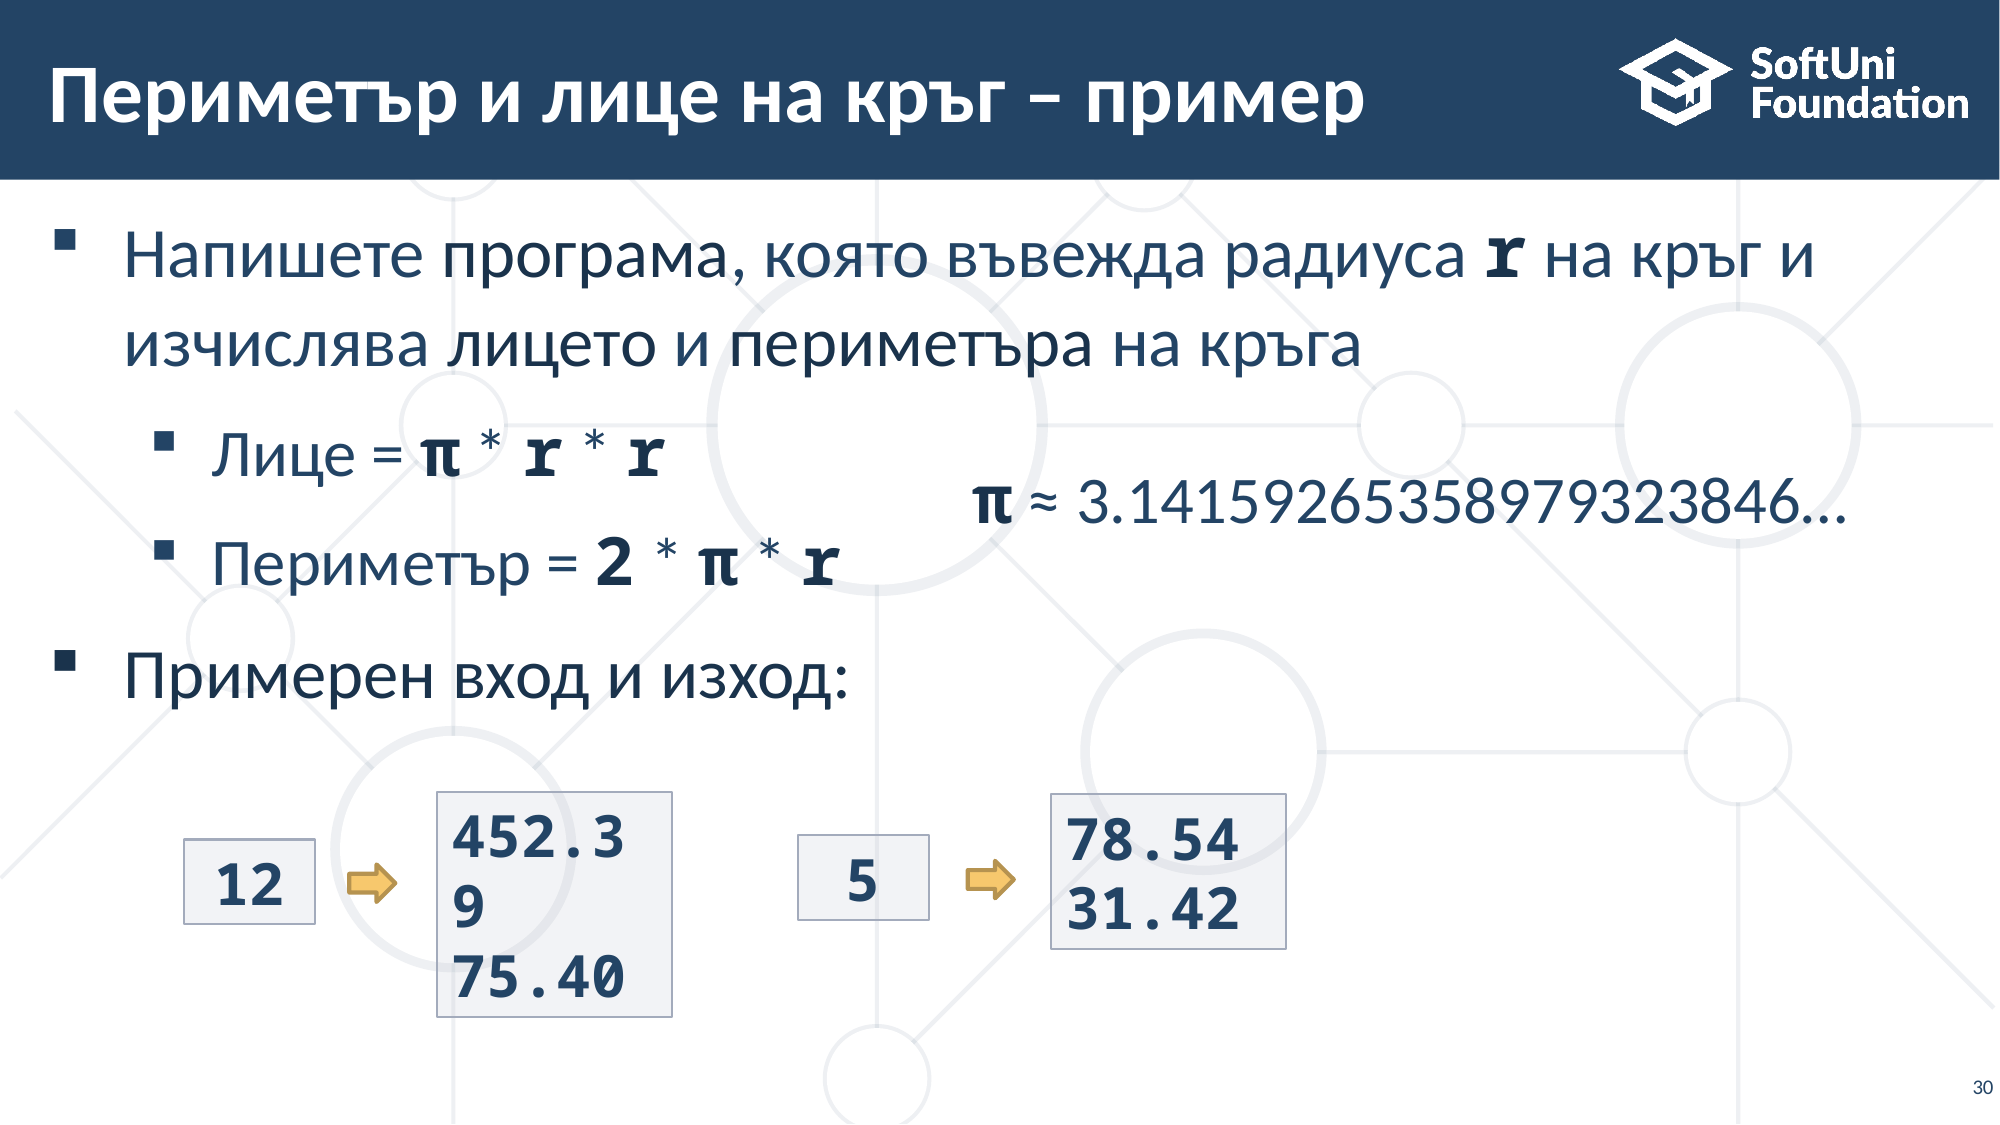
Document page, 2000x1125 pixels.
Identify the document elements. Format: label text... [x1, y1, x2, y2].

text_box π ≈ 3.14159265358979323846… [862, 449, 1863, 545]
title Периметър и лице на кръг – пример [31, 16, 1591, 162]
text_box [183, 791, 673, 949]
list Напишете програма, която въвежда радиуса r на кръг и изчислява лицето и периметъра на кръга Лице = π * r * r Периметър = 2 * π * r Примерен вход и изход: [31, 196, 1913, 1050]
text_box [797, 793, 1287, 951]
slide_number 30 [1929, 1070, 2000, 1103]
picture [1618, 38, 1968, 126]
